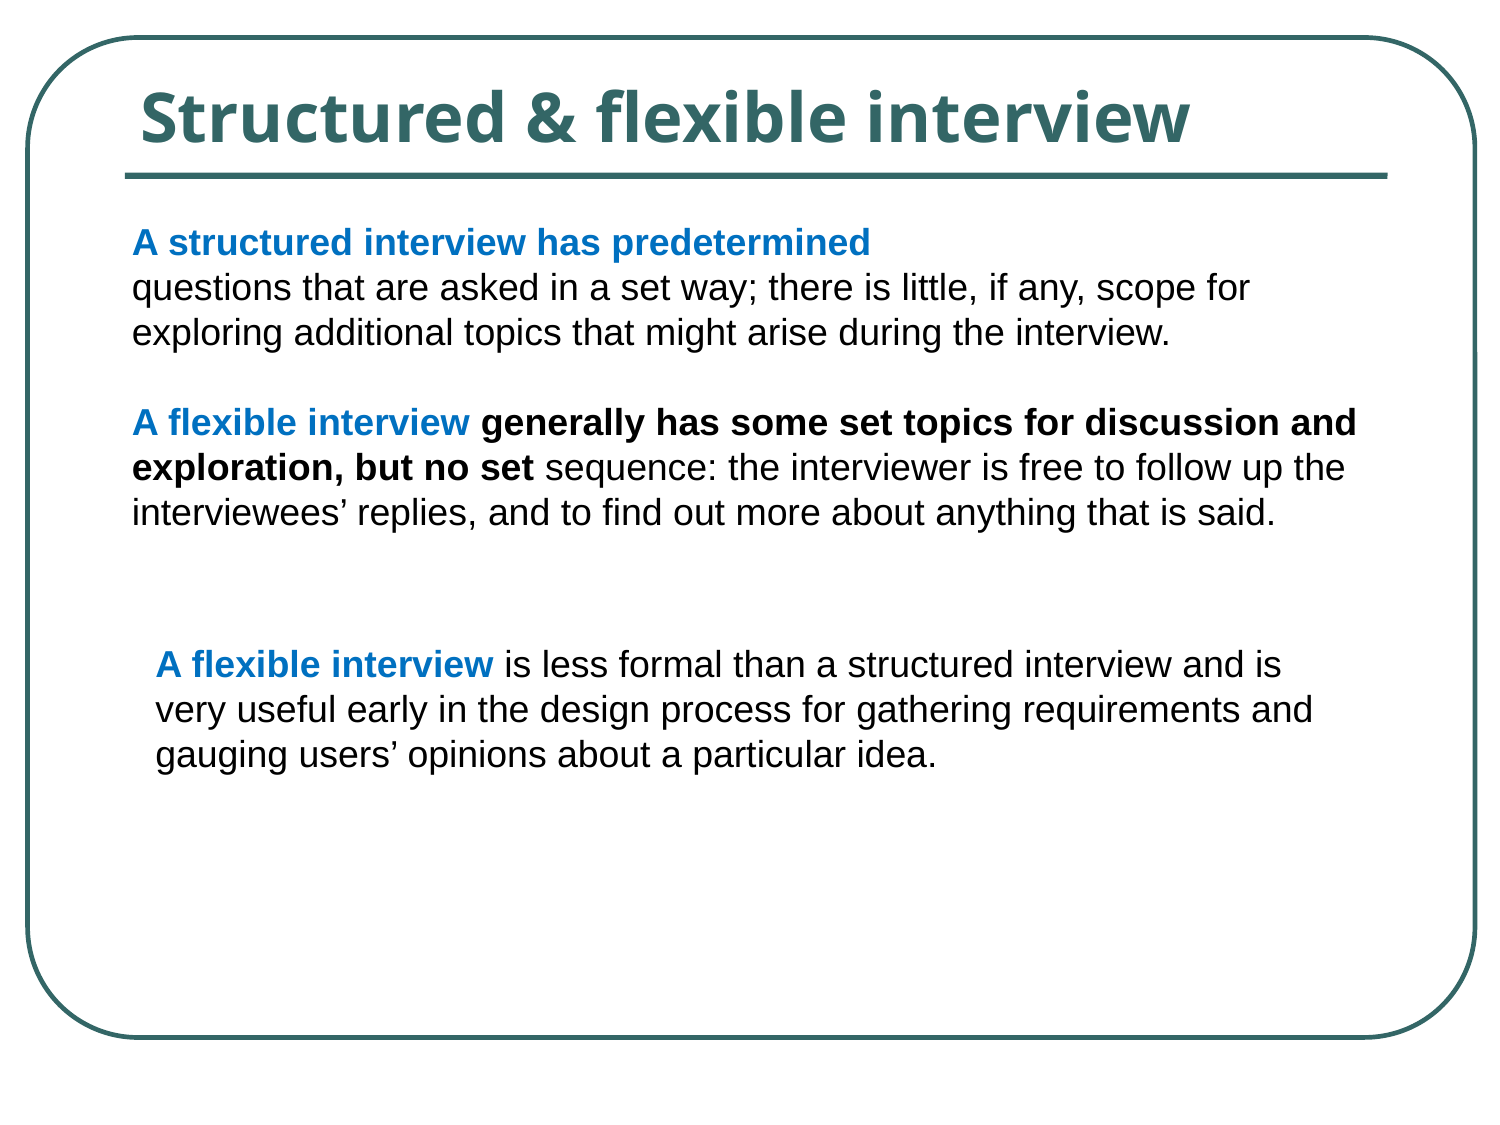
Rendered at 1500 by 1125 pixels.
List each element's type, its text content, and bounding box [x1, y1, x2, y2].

title Structured & flexible interview [124, 0, 1388, 165]
text_box A flexible interview is less formal than a structured interview and is very useful early in the design process for gathering requirements and gauging users’ opinions about a particular idea. [140, 632, 1336, 783]
text_box A structured interview has predetermined questions that are asked in a set way; there is little, if any, scope for exploring additional topics that might arise during the interview. A flexible interview generally has some set topics for discussion and exploration, but no set sequence: the interviewer is free to follow up the interviewees’ replies, and to find out more about anything that is said. [117, 210, 1395, 541]
